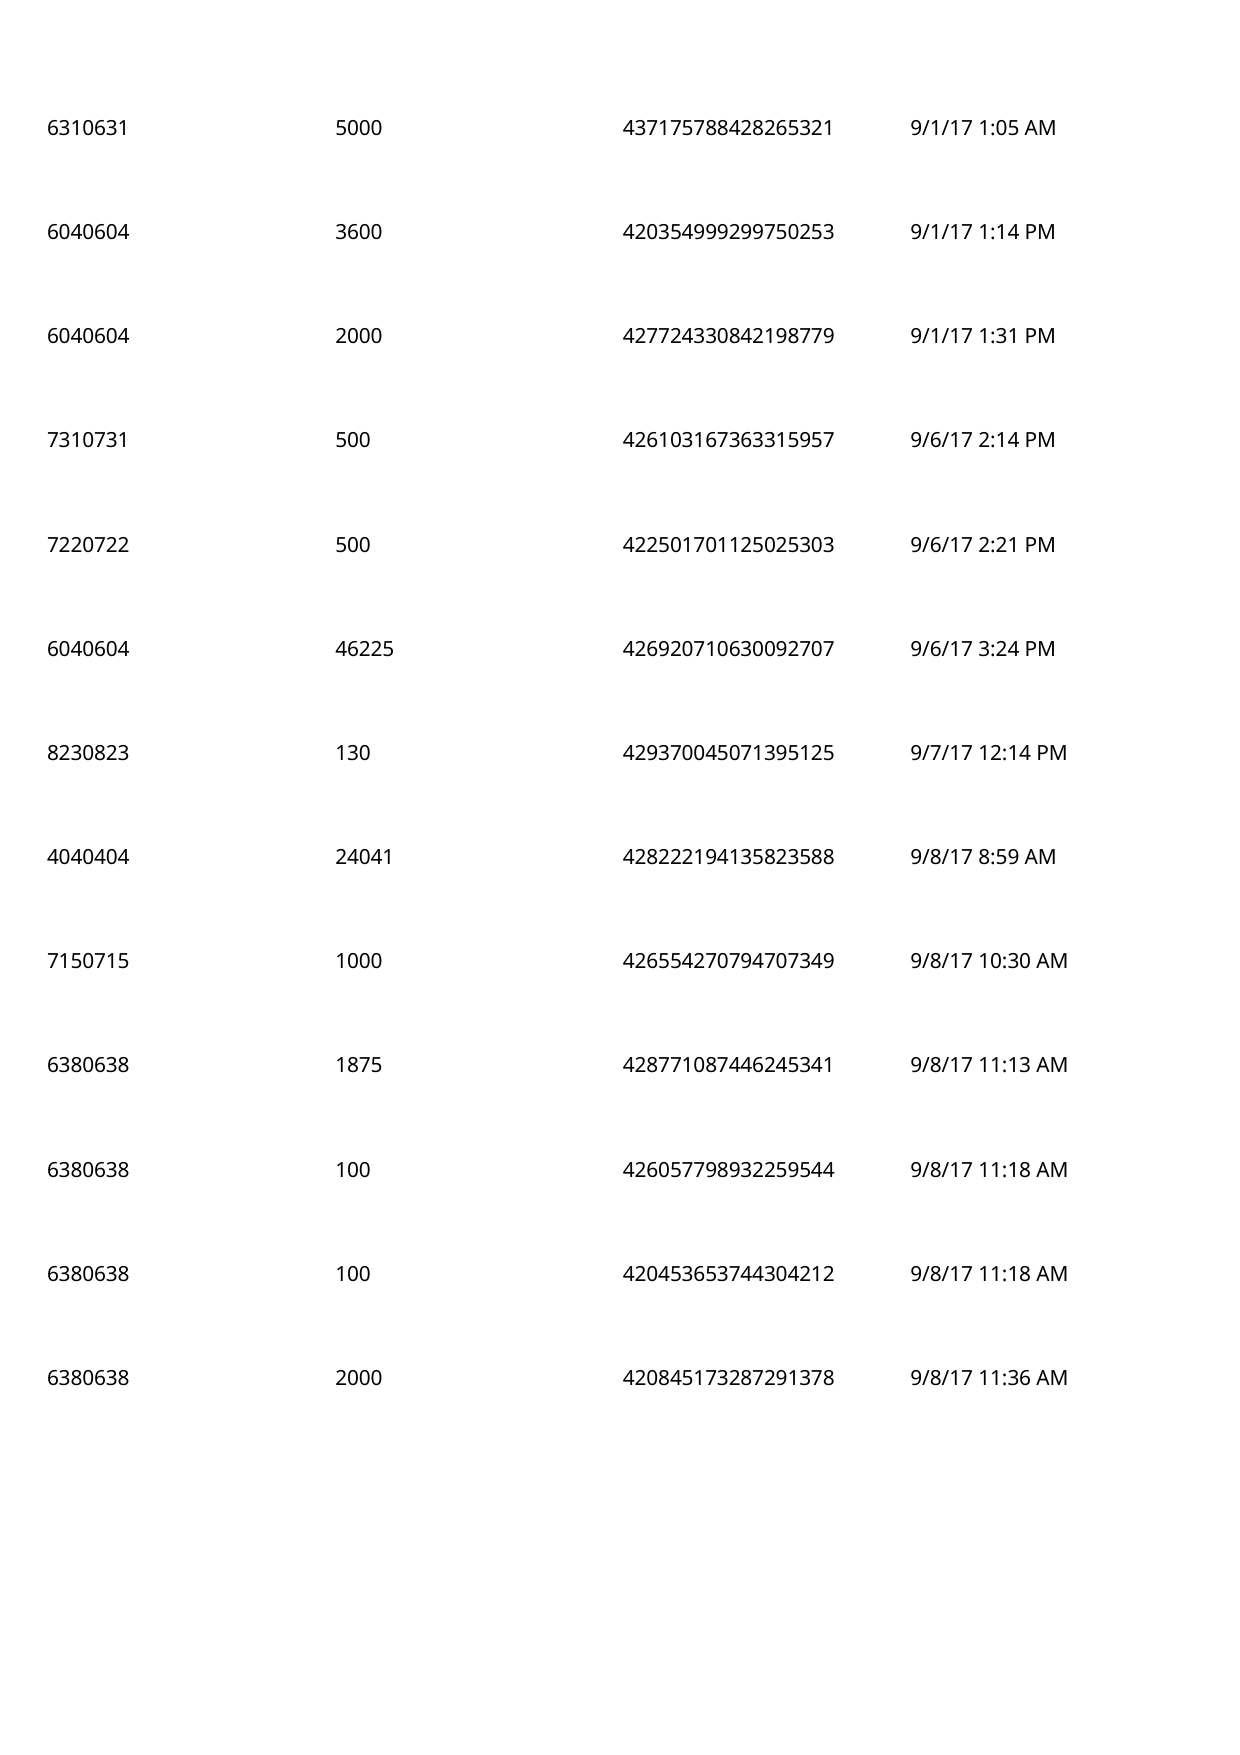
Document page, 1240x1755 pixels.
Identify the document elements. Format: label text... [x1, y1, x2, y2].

text_box 437175788428265321 [622, 114, 910, 177]
text_box 6310631 [41, 114, 335, 177]
text_box 1875 [335, 1052, 622, 1115]
text_box 9/1/17 1:31 PM [910, 322, 1198, 386]
text_box 6380638 [41, 1052, 335, 1115]
text_box 9/8/17 11:18 AM [910, 1156, 1198, 1219]
text_box 5000 [335, 114, 622, 177]
text_box 500 [335, 427, 622, 490]
text_box 9/6/17 3:24 PM [910, 635, 1198, 698]
text_box 3600 [335, 218, 622, 282]
text_box 9/8/17 11:13 AM [910, 1052, 1198, 1115]
text_box 428222194135823588 [622, 843, 910, 907]
text_box 6040604 [41, 322, 335, 386]
text_box 8230823 [41, 739, 335, 802]
text_box 420354999299750253 [622, 218, 910, 282]
text_box 6040604 [41, 218, 335, 282]
text_box 9/1/17 1:05 AM [910, 114, 1198, 177]
text_box 427724330842198779 [622, 322, 910, 386]
text_box 100 [335, 1260, 622, 1323]
text_box 2000 [335, 322, 622, 386]
text_box 6380638 [41, 1260, 335, 1323]
text_box 9/8/17 10:30 AM [910, 947, 1198, 1011]
text_box 1000 [335, 947, 622, 1011]
text_box 2000 [335, 1364, 622, 1427]
text_box 46225 [335, 635, 622, 698]
text_box 9/8/17 11:36 AM [910, 1364, 1198, 1427]
text_box 429370045071395125 [622, 739, 910, 802]
text_box 100 [335, 1156, 622, 1219]
text_box 9/6/17 2:21 PM [910, 531, 1198, 594]
text_box 9/8/17 8:59 AM [910, 843, 1198, 907]
text_box 9/6/17 2:14 PM [910, 427, 1198, 490]
text_box 422501701125025303 [622, 531, 910, 594]
text_box 9/7/17 12:14 PM [910, 739, 1198, 802]
text_box 426103167363315957 [622, 427, 910, 490]
text_box 6040604 [41, 635, 335, 698]
text_box 426554270794707349 [622, 947, 910, 1011]
text_box 7220722 [41, 531, 335, 594]
text_box 420453653744304212 [622, 1260, 910, 1323]
text_box 9/8/17 11:18 AM [910, 1260, 1198, 1323]
text_box 9/1/17 1:14 PM [910, 218, 1198, 282]
text_box 6380638 [41, 1364, 335, 1427]
text_box 420845173287291378 [622, 1364, 910, 1427]
text_box 500 [335, 531, 622, 594]
text_box 24041 [335, 843, 622, 907]
text_box 426057798932259544 [622, 1156, 910, 1219]
text_box 426920710630092707 [622, 635, 910, 698]
text_box 7150715 [41, 947, 335, 1011]
text_box 130 [335, 739, 622, 802]
text_box 6380638 [41, 1156, 335, 1219]
text_box 428771087446245341 [622, 1052, 910, 1115]
text_box 4040404 [41, 843, 335, 907]
text_box 7310731 [41, 427, 335, 490]
